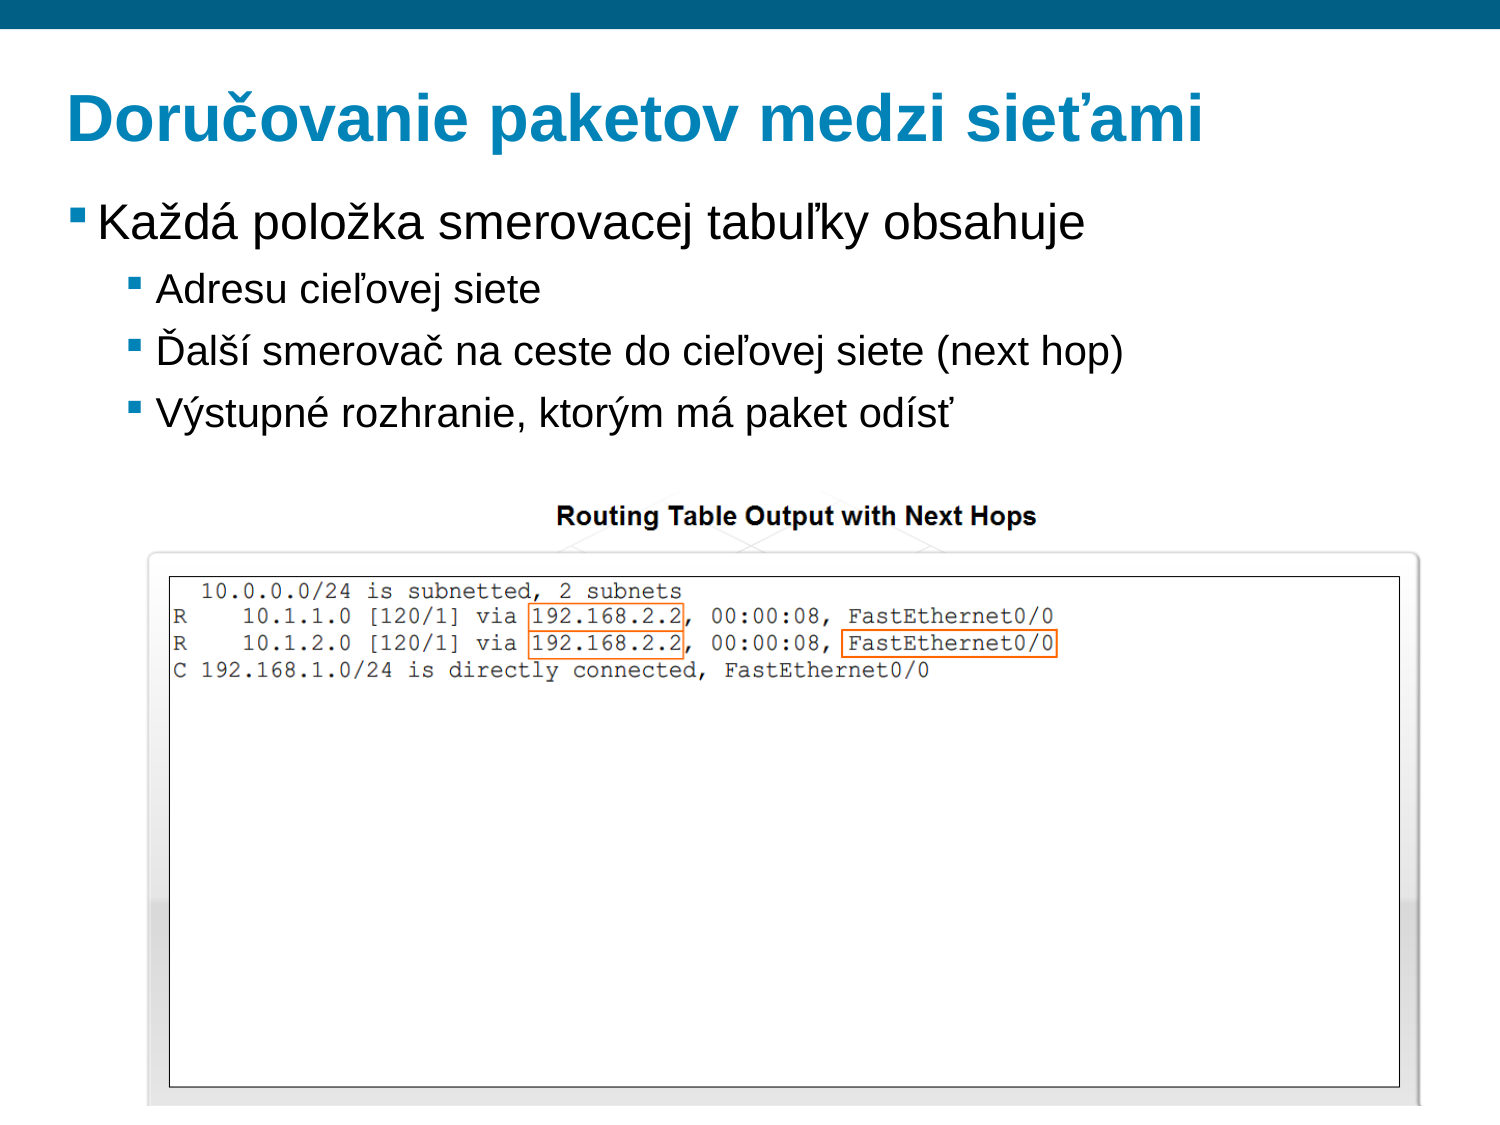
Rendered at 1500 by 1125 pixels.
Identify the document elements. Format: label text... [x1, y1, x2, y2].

title Doručovanie paketov medzi sieťami [53, 50, 1447, 163]
list Každá položka smerovacej tabuľky obsahuje Adresu cieľovej siete Ďalší smerovač na ceste do cieľovej siete (next hop) Výstupné rozhranie, ktorým má paket odísť [53, 187, 1447, 1075]
picture [142, 491, 1427, 1106]
